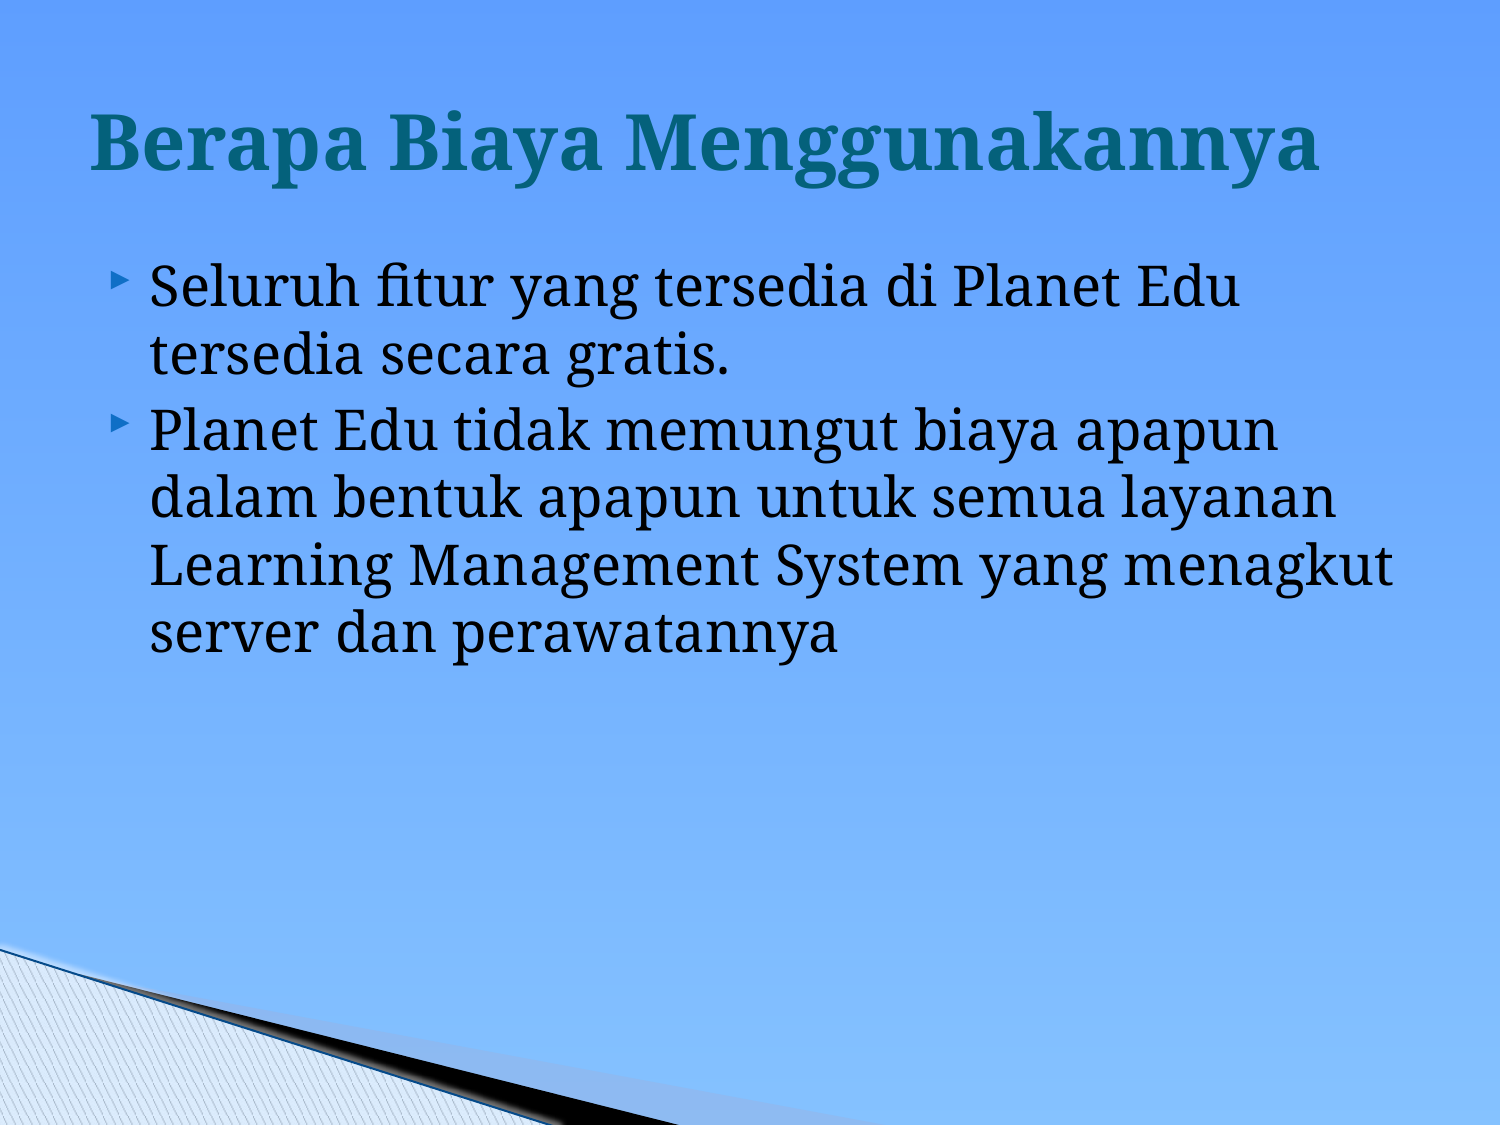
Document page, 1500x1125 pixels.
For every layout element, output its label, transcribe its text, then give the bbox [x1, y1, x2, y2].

list Seluruh fitur yang tersedia di Planet Edu tersedia secara gratis. Planet Edu tidak memungut biaya apapun dalam bentuk apapun untuk semua layanan Learning Management System yang menagkut server dan perawatannya [75, 243, 1425, 986]
title Berapa Biaya Menggunakannya [75, 45, 1425, 233]
